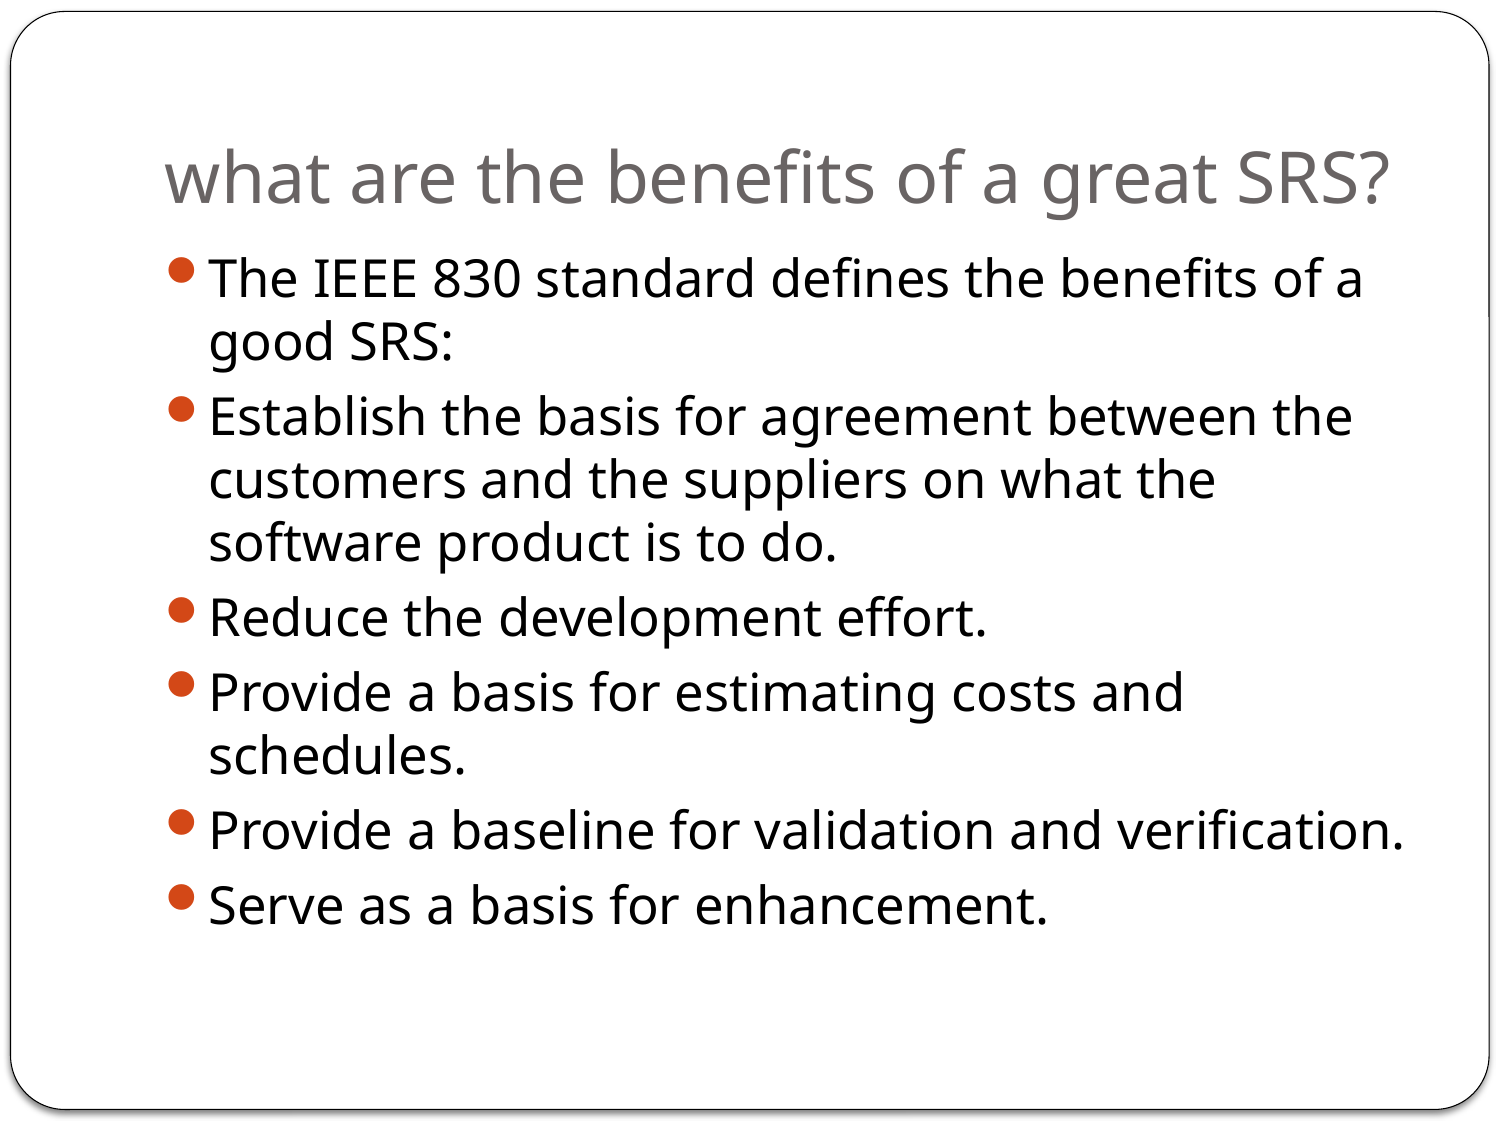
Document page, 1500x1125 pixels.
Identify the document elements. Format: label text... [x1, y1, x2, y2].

list The IEEE 830 standard defines the benefits of a good SRS: Establish the basis for agreement between the customers and the suppliers on what the software product is to do. Reduce the development effort. Provide a basis for estimating costs and schedules. Provide a baseline for validation and verification. Serve as a basis for enhancement. [150, 237, 1425, 988]
title what are the benefits of a great SRS? [150, 45, 1425, 233]
